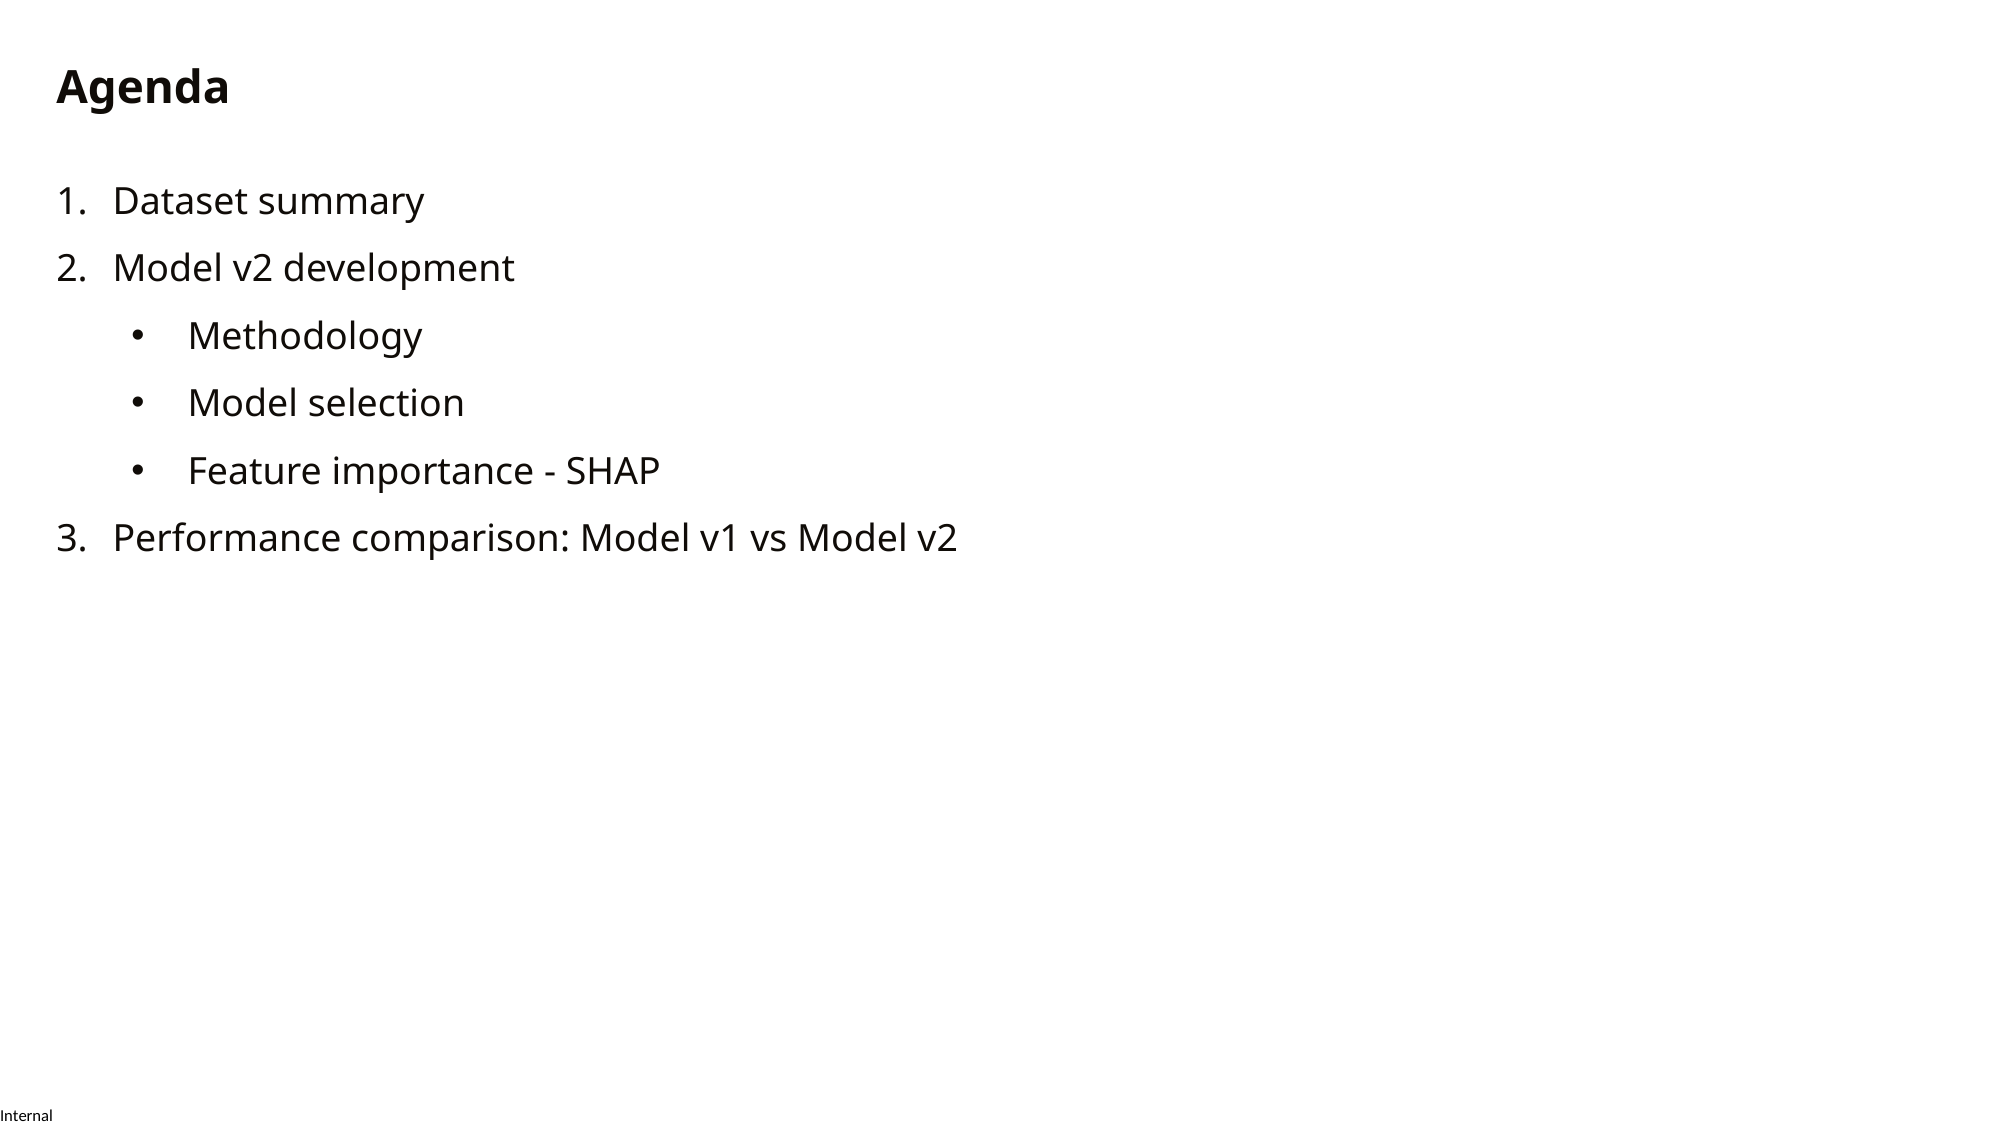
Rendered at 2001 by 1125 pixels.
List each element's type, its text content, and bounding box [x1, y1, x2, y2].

text_box Agenda [41, 33, 1862, 145]
text_box Dataset summary Model v2 development Methodology Model selection Feature importance - SHAP Performance comparison: Model v1 vs Model v2 [41, 146, 1761, 567]
